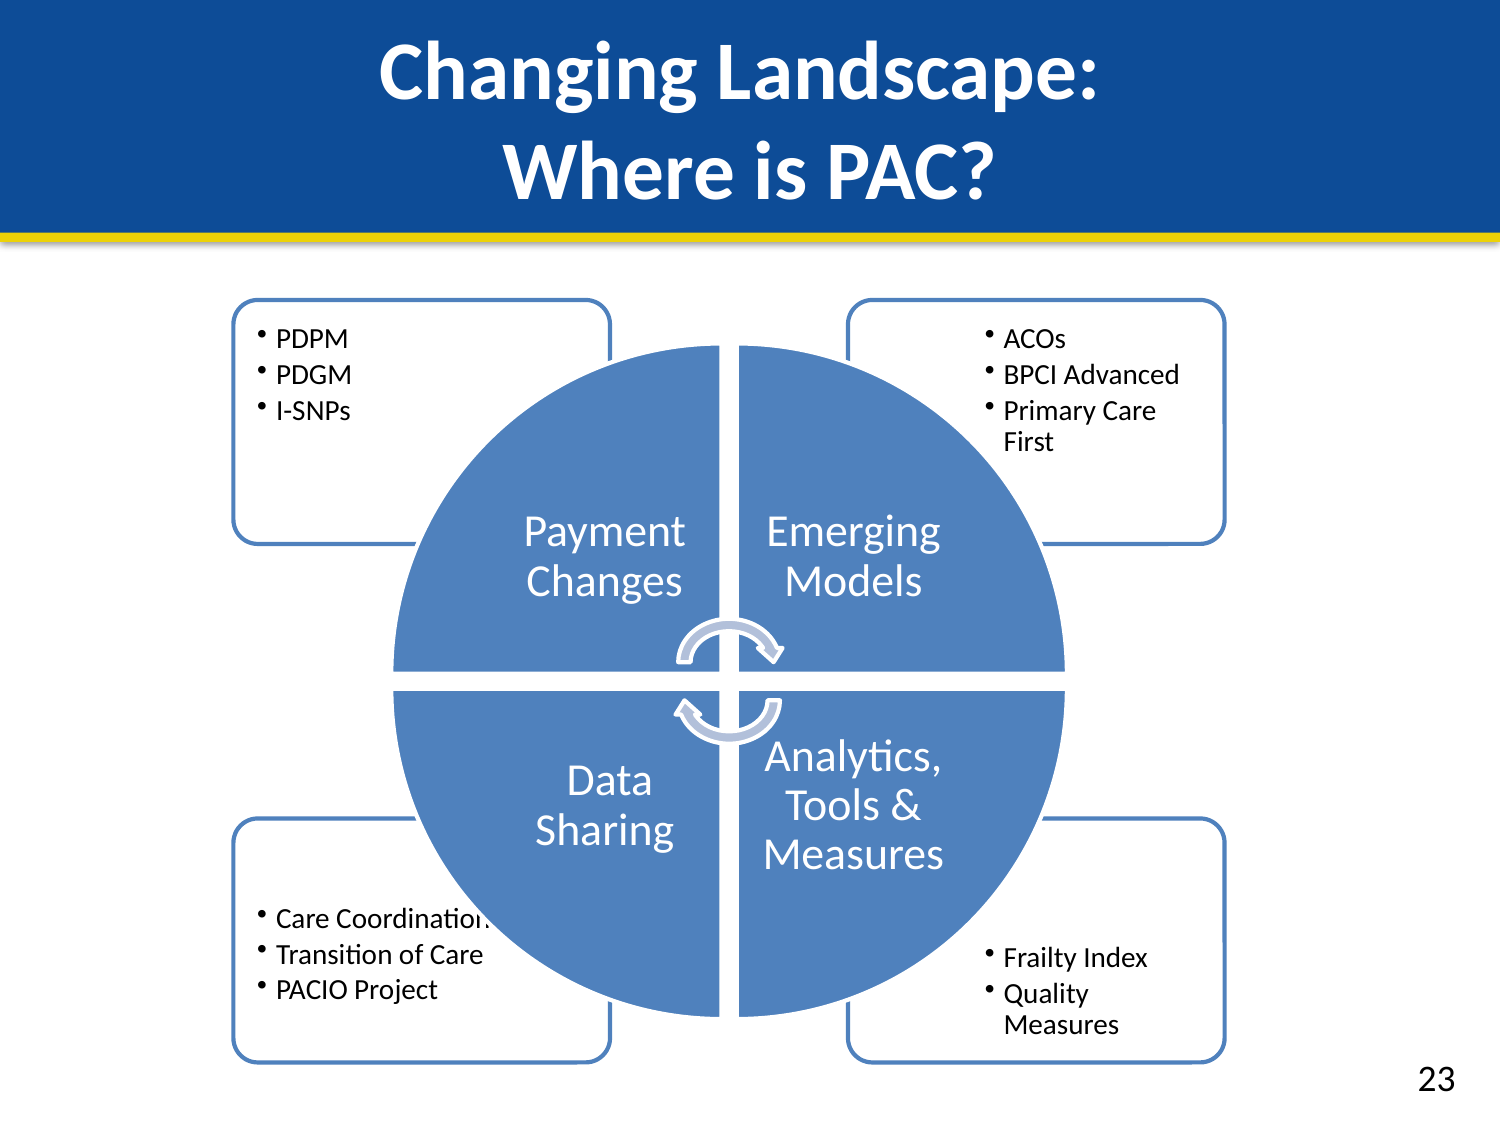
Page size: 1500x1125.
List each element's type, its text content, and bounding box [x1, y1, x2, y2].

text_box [149, 299, 1309, 1063]
title Changing Landscape: Where is PAC? [0, 0, 1500, 233]
slide_number 23 [1308, 1046, 1471, 1107]
